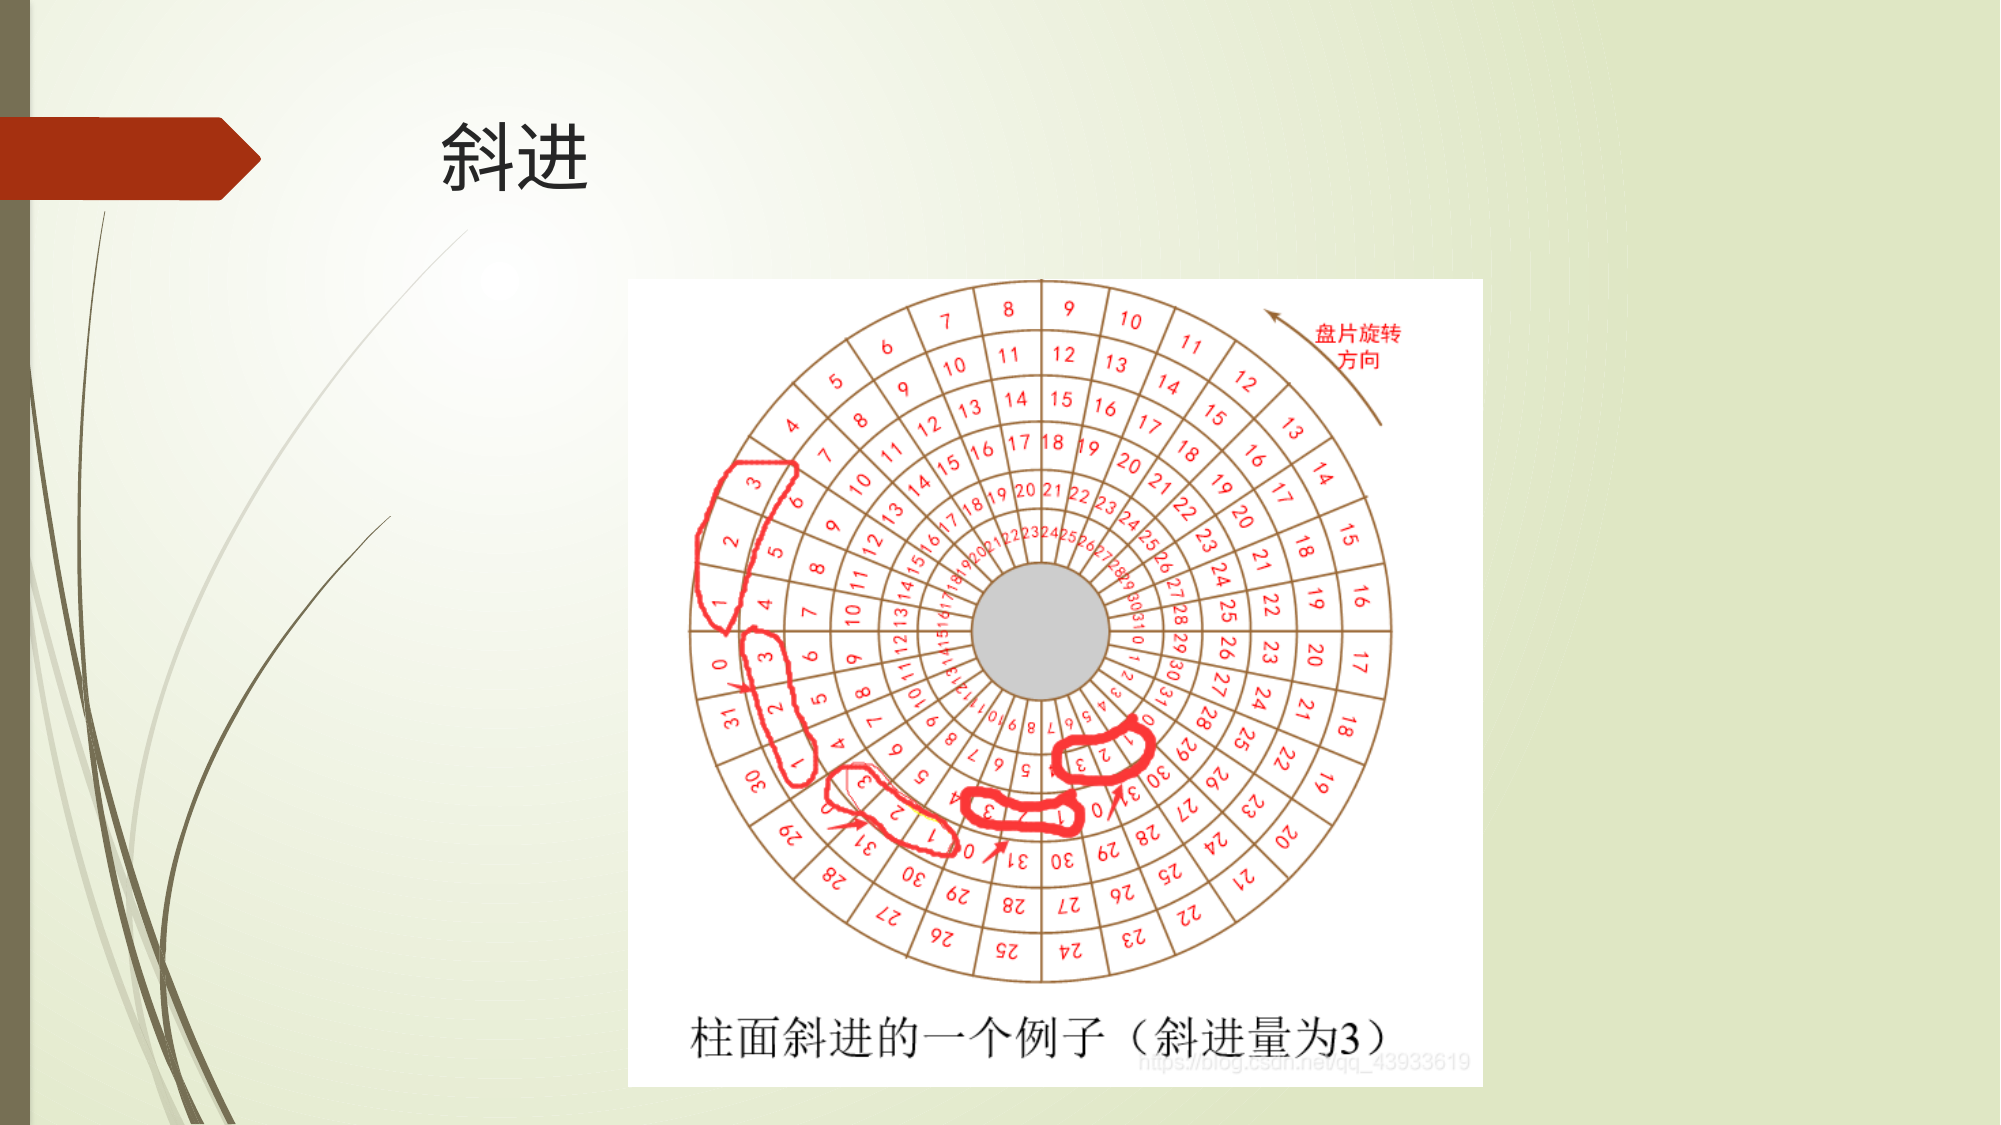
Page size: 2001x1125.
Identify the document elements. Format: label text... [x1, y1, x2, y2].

picture [628, 279, 1483, 1087]
title 斜进 [425, 102, 1888, 313]
